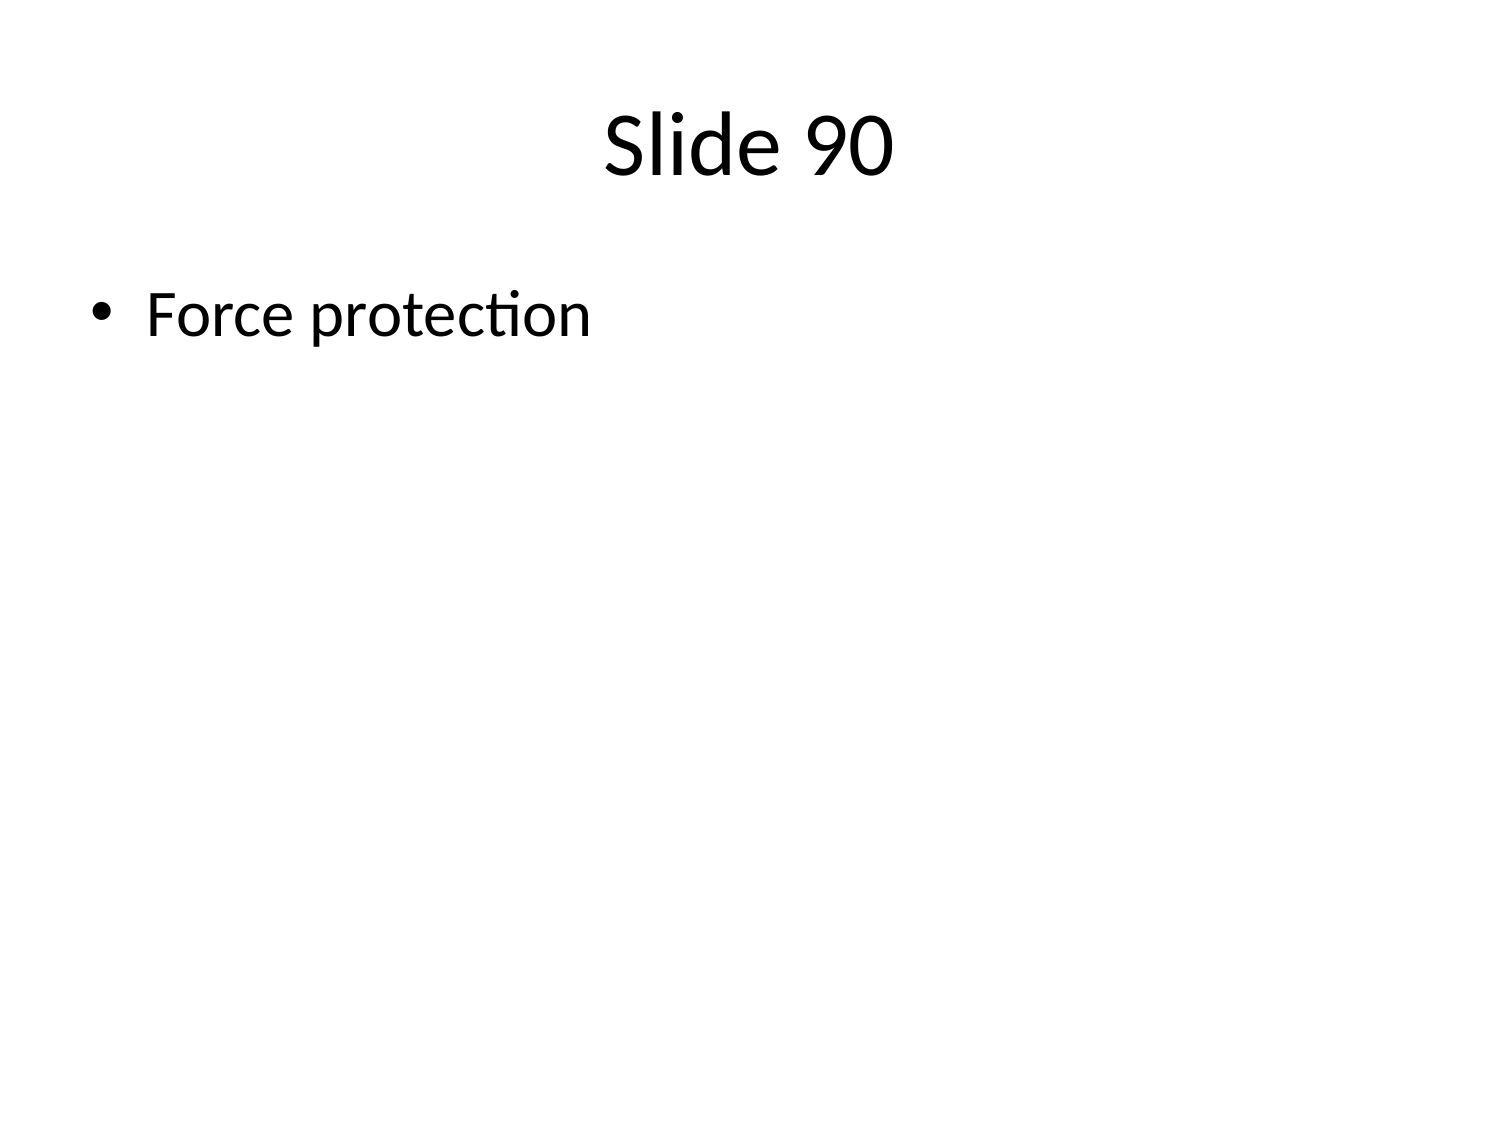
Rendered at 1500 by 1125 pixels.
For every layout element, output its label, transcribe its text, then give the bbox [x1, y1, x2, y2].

list Force protection [75, 262, 1425, 1005]
title Slide 90 [75, 45, 1425, 233]
